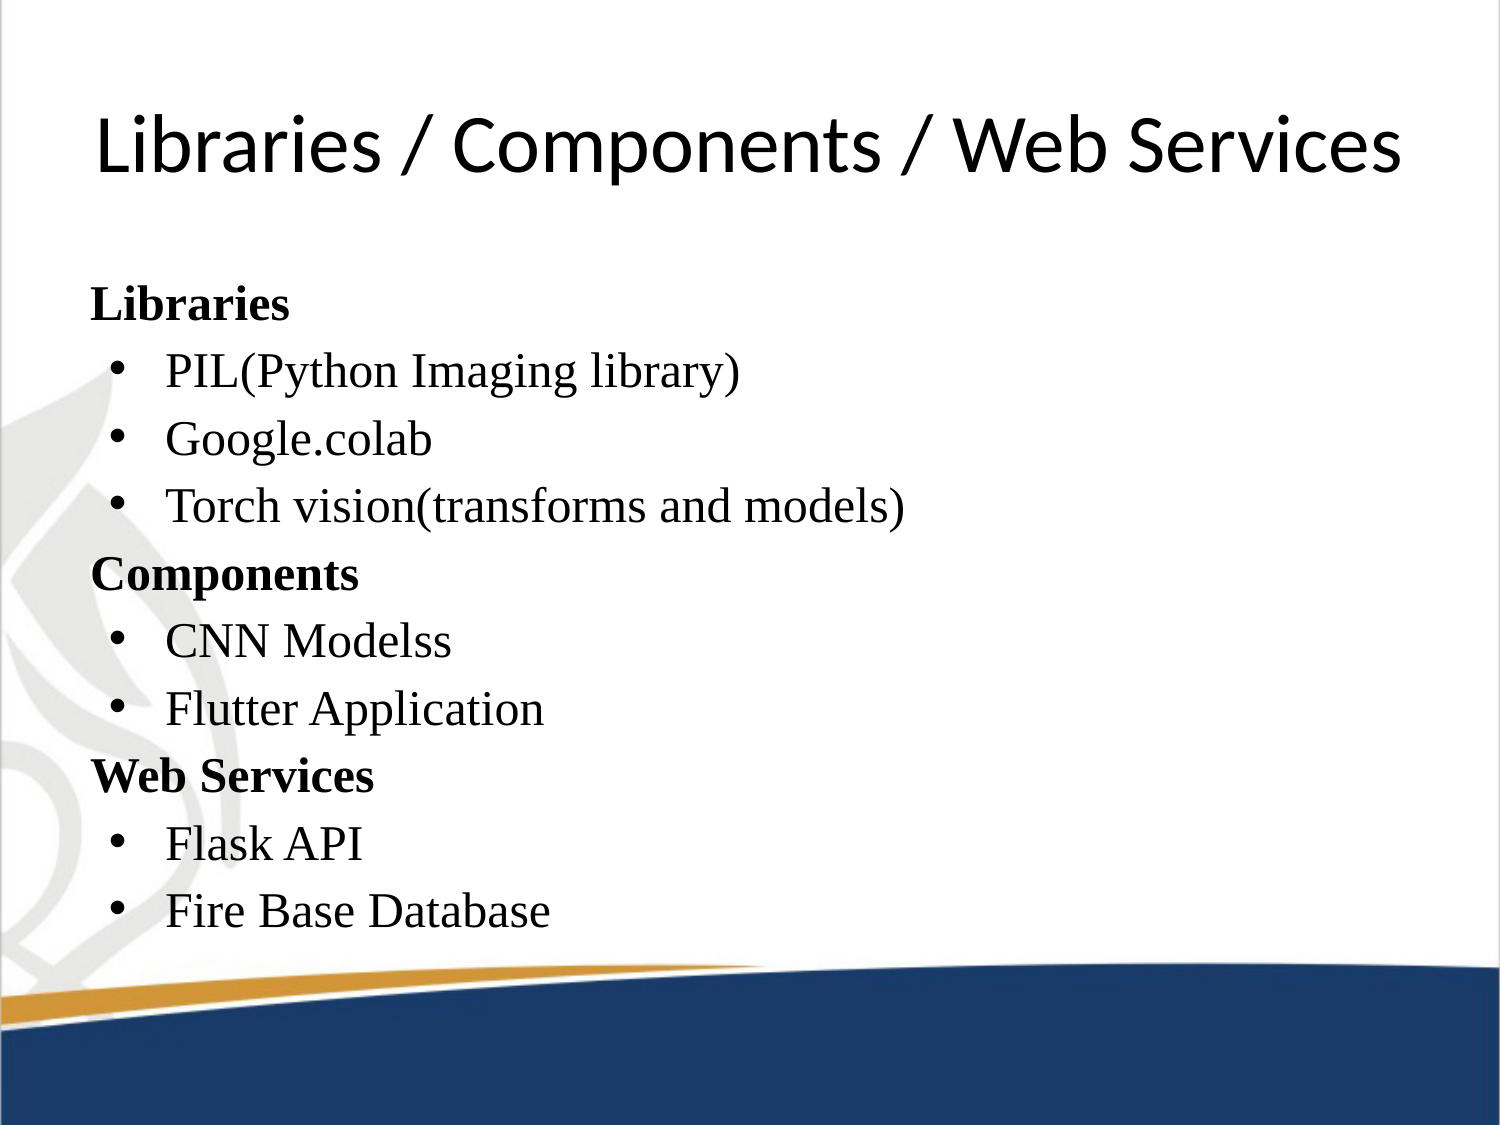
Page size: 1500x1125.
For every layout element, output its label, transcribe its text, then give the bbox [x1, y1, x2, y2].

list Libraries PIL(Python Imaging library) Google.colab Torch vision(transforms and models) Components CNN Modelss Flutter Application Web Services Flask API Fire Base Database [75, 262, 1425, 1005]
title Libraries / Components / Web Services [75, 45, 1425, 233]
picture [0, 0, 1500, 1125]
